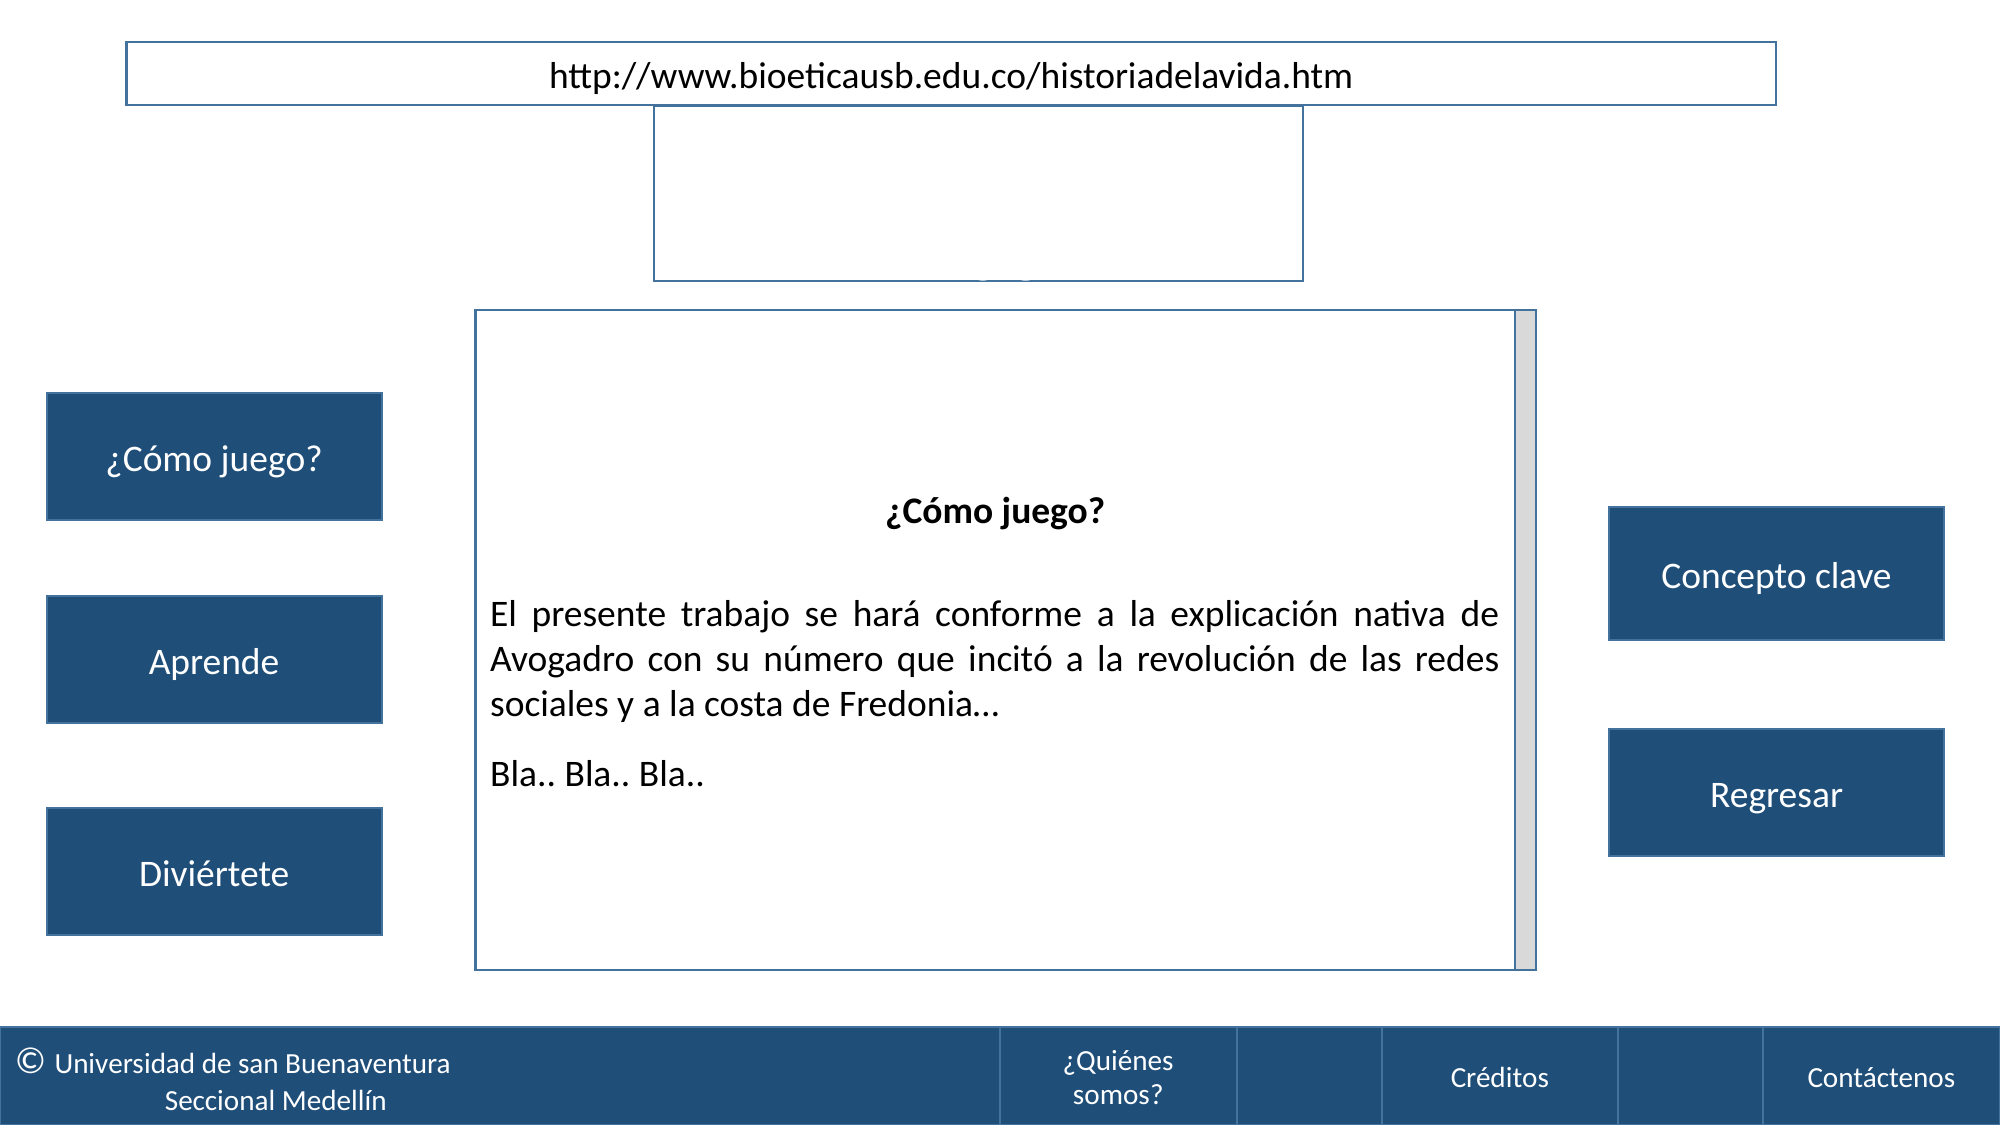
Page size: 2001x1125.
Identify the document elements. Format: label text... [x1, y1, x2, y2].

text_box Aprende [46, 595, 383, 724]
text_box http://www.bioeticausb.edu.co/historiadelavida.htm [125, 41, 1777, 106]
text_box Diviértete [46, 807, 383, 936]
text_box [1514, 309, 1537, 971]
text_box Concepto clave [1608, 506, 1945, 641]
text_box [0, 1026, 2000, 1125]
text_box ¿Cómo juego? [46, 392, 383, 521]
text_box ¿Cómo juego? El presente trabajo se hará conforme a la explicación nativa de Avogadro con su número que incitó a la revolución de las redes sociales y a la costa de Fredonia… Bla.. Bla.. Bla.. [474, 309, 1514, 971]
text_box Historia de la vida [653, 104, 1304, 282]
text_box Regresar [1608, 728, 1945, 857]
